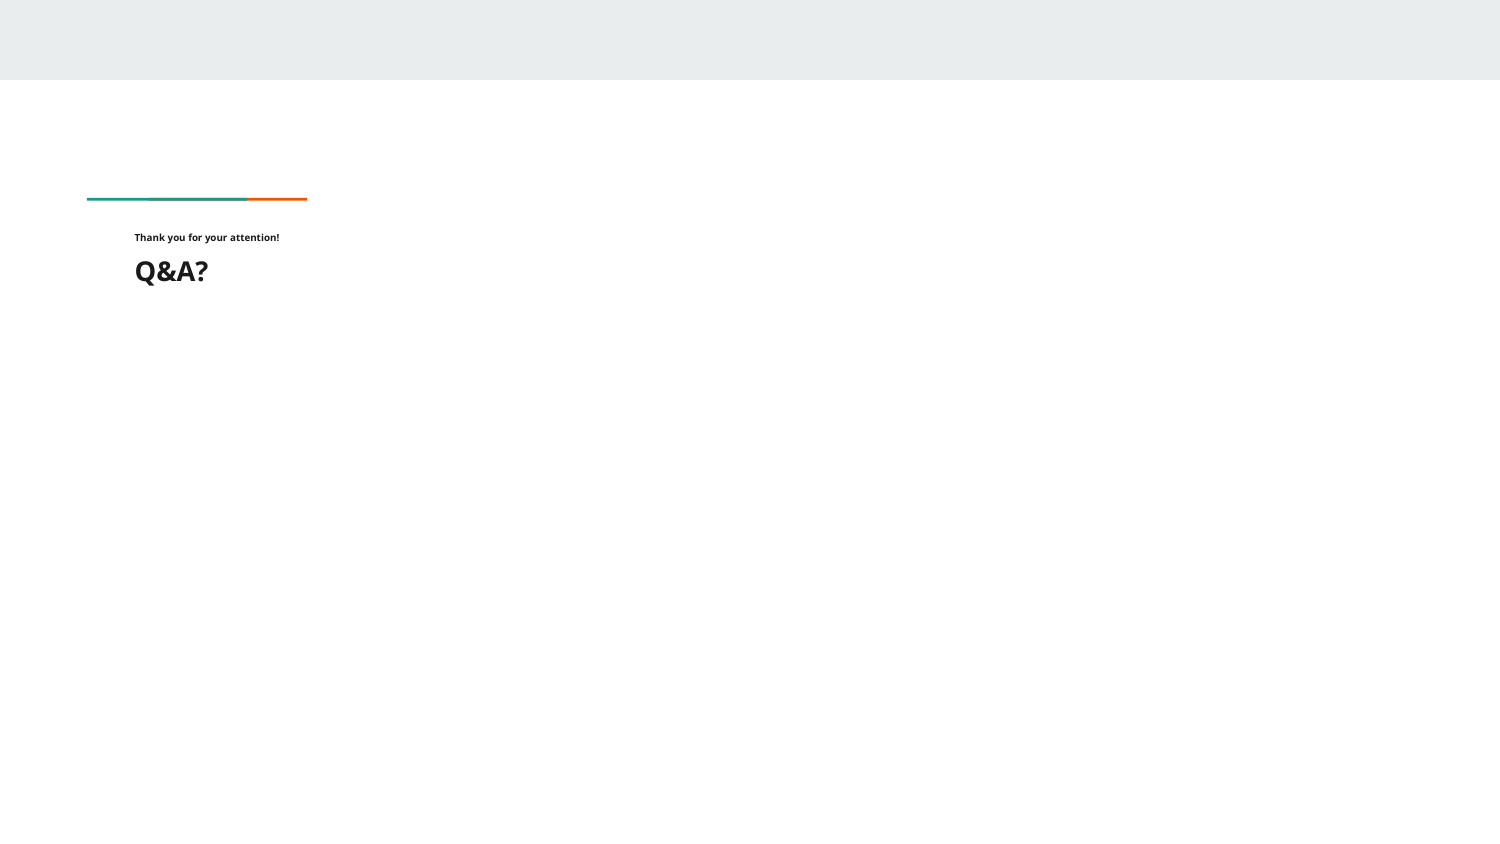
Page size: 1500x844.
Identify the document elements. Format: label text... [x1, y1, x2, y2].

title Thank you for your attention! Q&A? [119, 216, 1381, 305]
